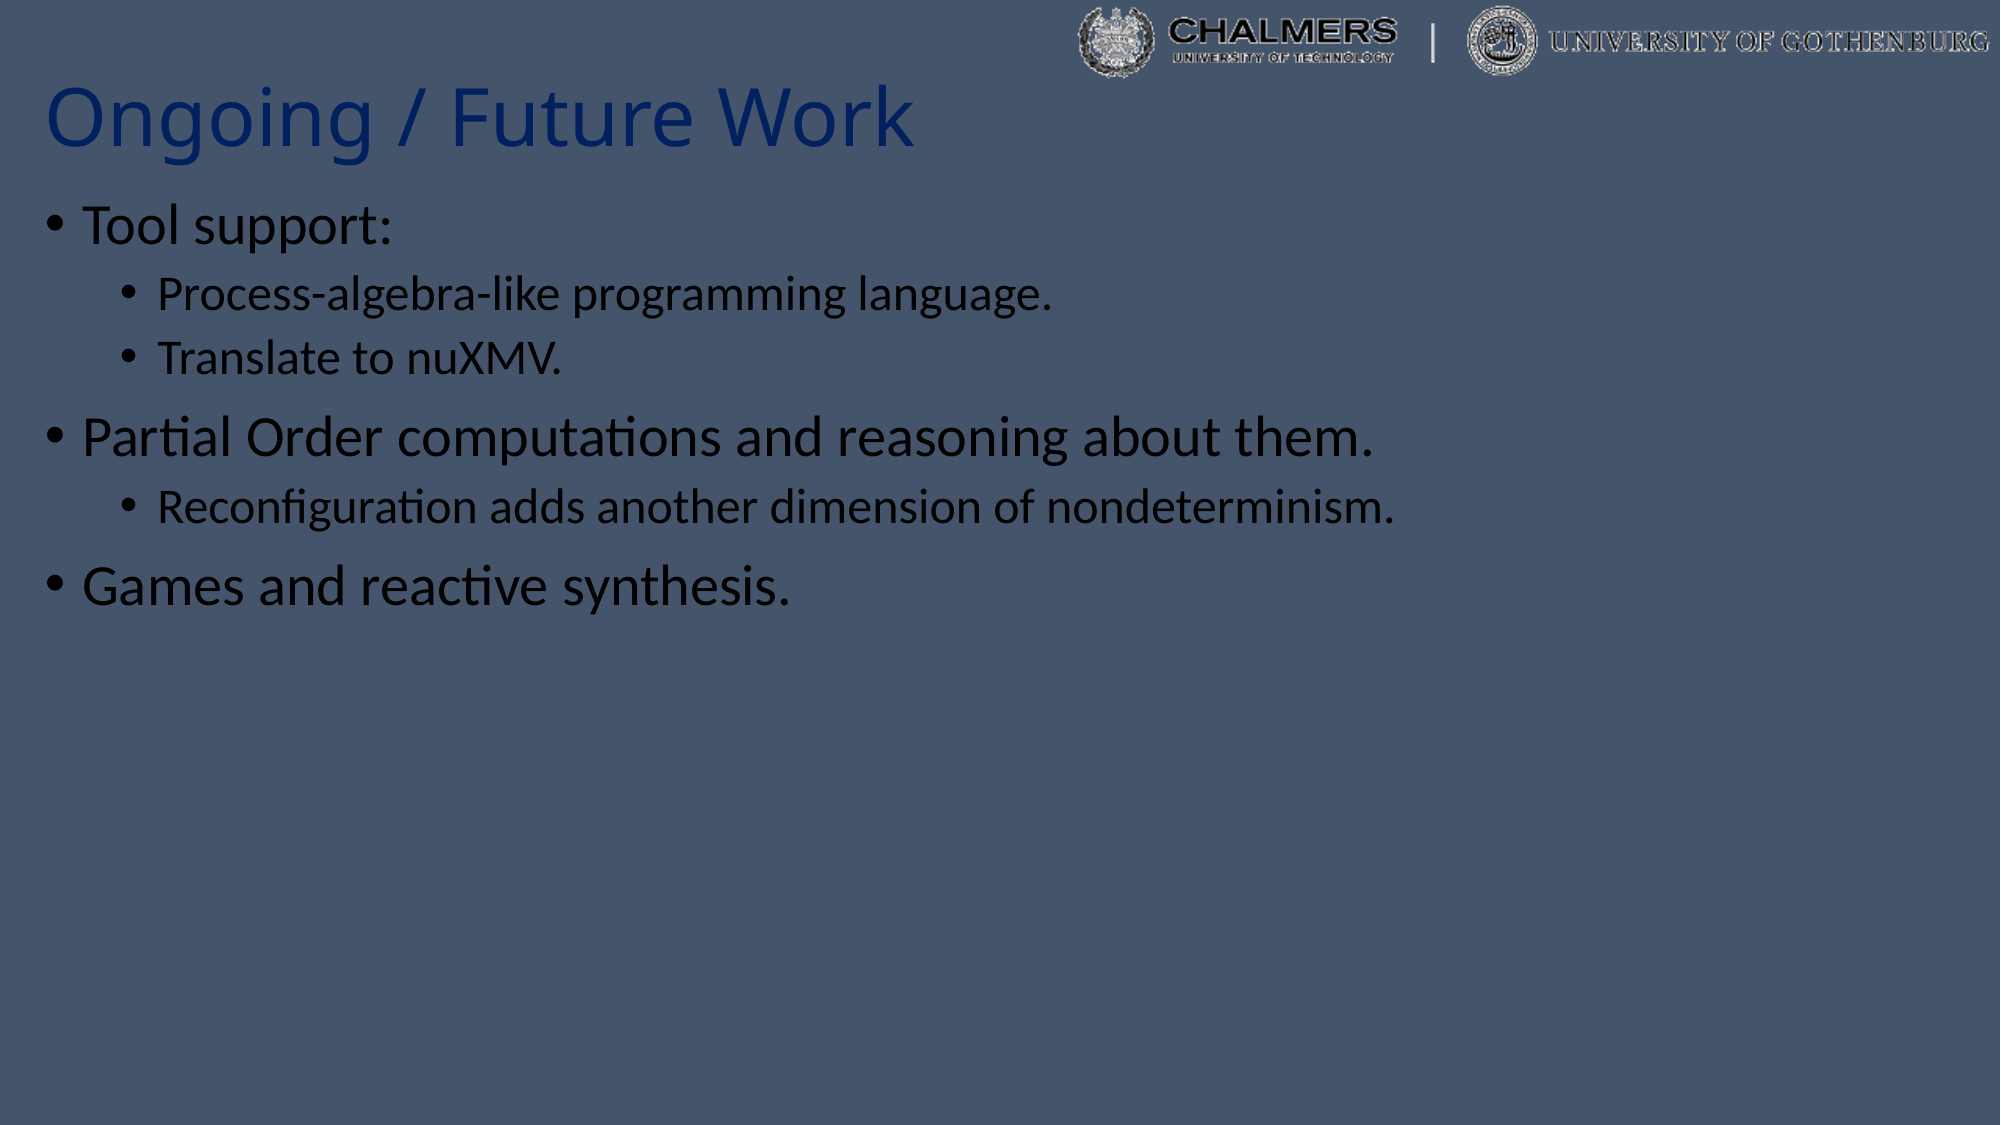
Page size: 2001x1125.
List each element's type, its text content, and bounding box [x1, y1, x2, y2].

title Ongoing / Future Work [29, 69, 1971, 172]
list Tool support: Process-algebra-like programming language. Translate to nuXMV. Partial Order computations and reasoning about them. Reconfiguration adds another dimension of nondeterminism. Games and reactive synthesis. [29, 186, 1971, 1065]
picture [1061, 0, 2001, 121]
